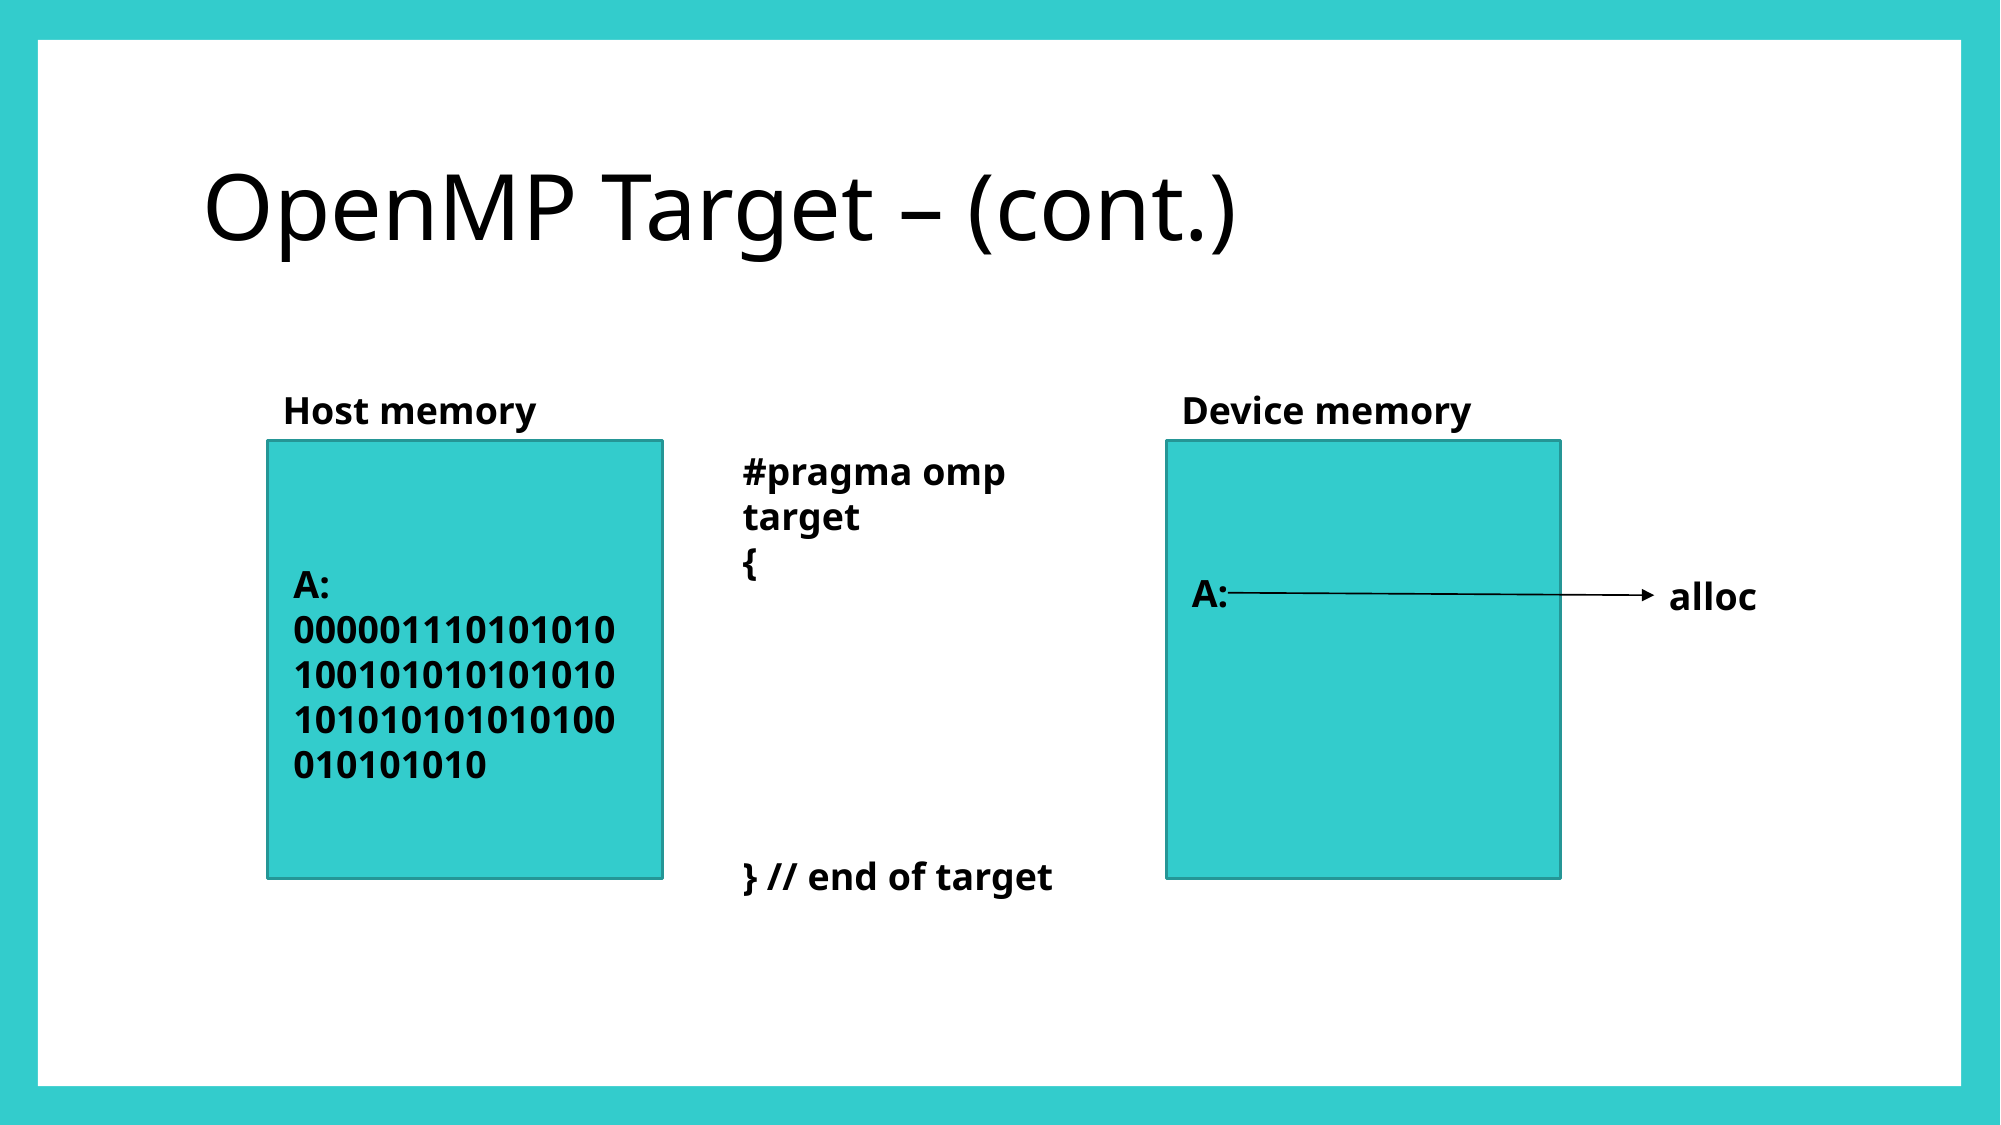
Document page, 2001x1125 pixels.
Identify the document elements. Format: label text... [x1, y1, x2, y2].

text_box #pragma omp target { } // end of target [727, 440, 1101, 906]
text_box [1227, 592, 1655, 596]
text_box Host memory [267, 379, 641, 440]
text_box [266, 439, 664, 880]
title OpenMP Target – (cont.) [187, 99, 1808, 323]
text_box A: [1177, 562, 1550, 623]
text_box A: 000001110101010100101010101010101010101010100010101010 [278, 553, 652, 794]
text_box alloc [1654, 565, 2000, 626]
text_box Device memory [1166, 379, 1540, 440]
text_box [1165, 439, 1562, 880]
